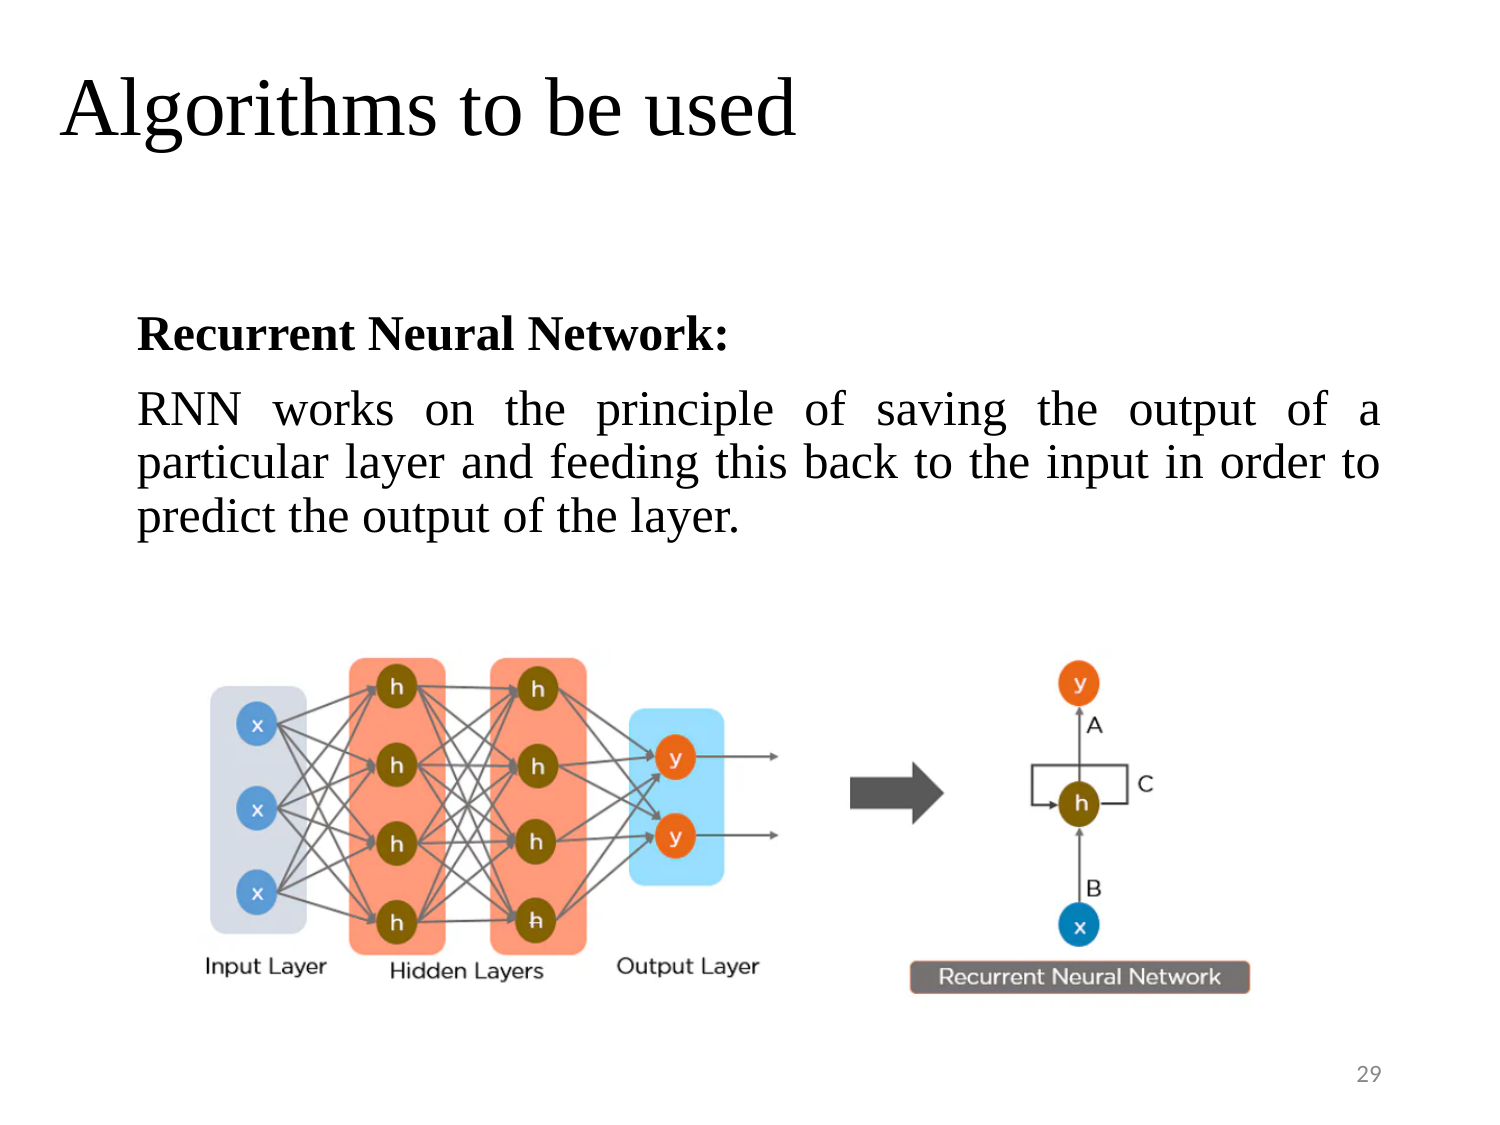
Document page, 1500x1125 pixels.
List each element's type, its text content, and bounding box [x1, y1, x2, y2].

title Algorithms to be used [25, 0, 1320, 218]
list Recurrent Neural Network: RNN works on the principle of saving the output of a particular layer and feeding this back to the input in order to predict the output of the layer. [103, 299, 1397, 1014]
slide_number 29 [1059, 1042, 1397, 1103]
picture [184, 605, 1316, 1045]
